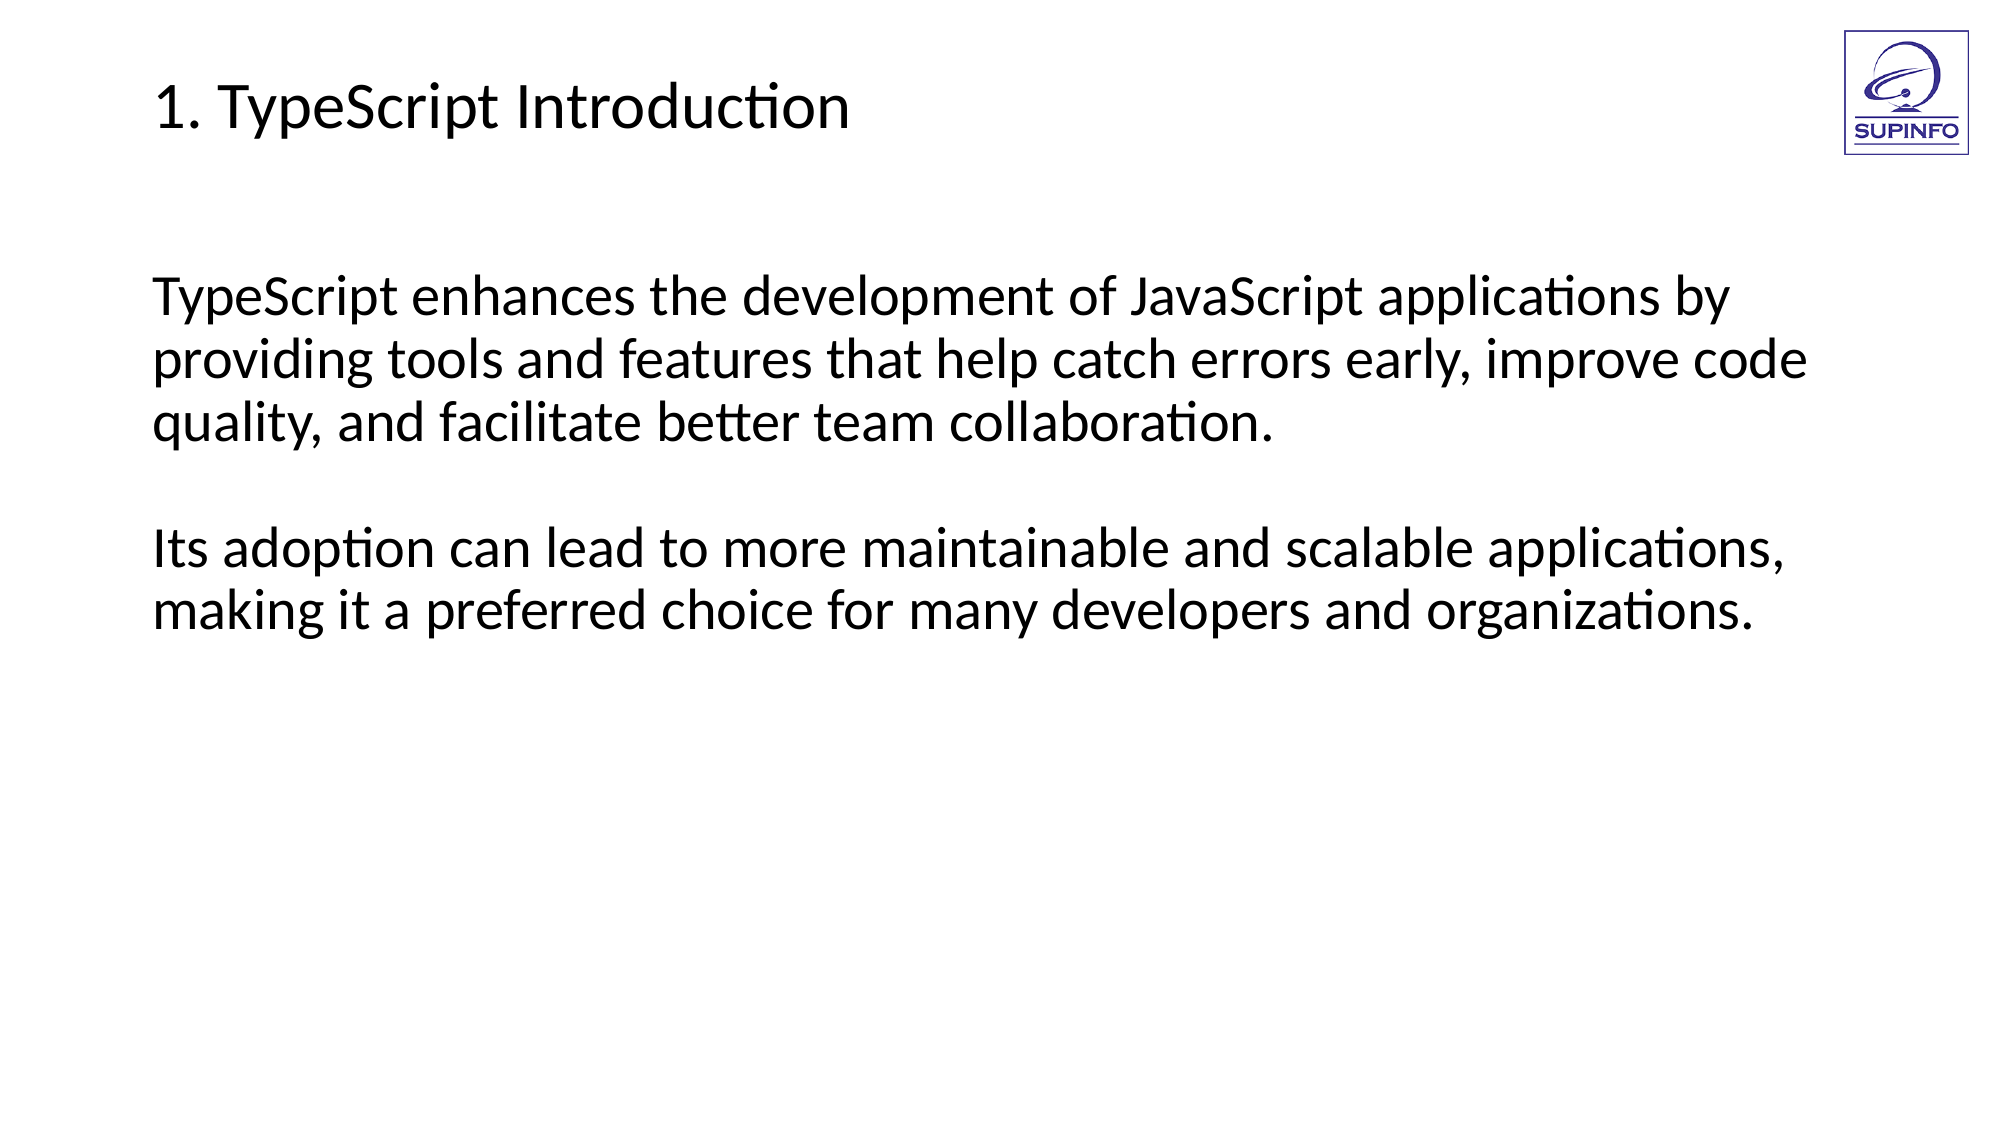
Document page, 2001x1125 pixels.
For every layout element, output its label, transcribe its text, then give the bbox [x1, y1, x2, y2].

list 1. TypeScript Introduction [137, 63, 1862, 157]
picture [1844, 30, 1969, 155]
list TypeScript enhances the development of JavaScript applications by providing tools and features that help catch errors early, improve code quality, and facilitate better team collaboration. Its adoption can lead to more maintainable and scalable applications, making it a preferred choice for many developers and organizations. [137, 257, 1863, 1014]
